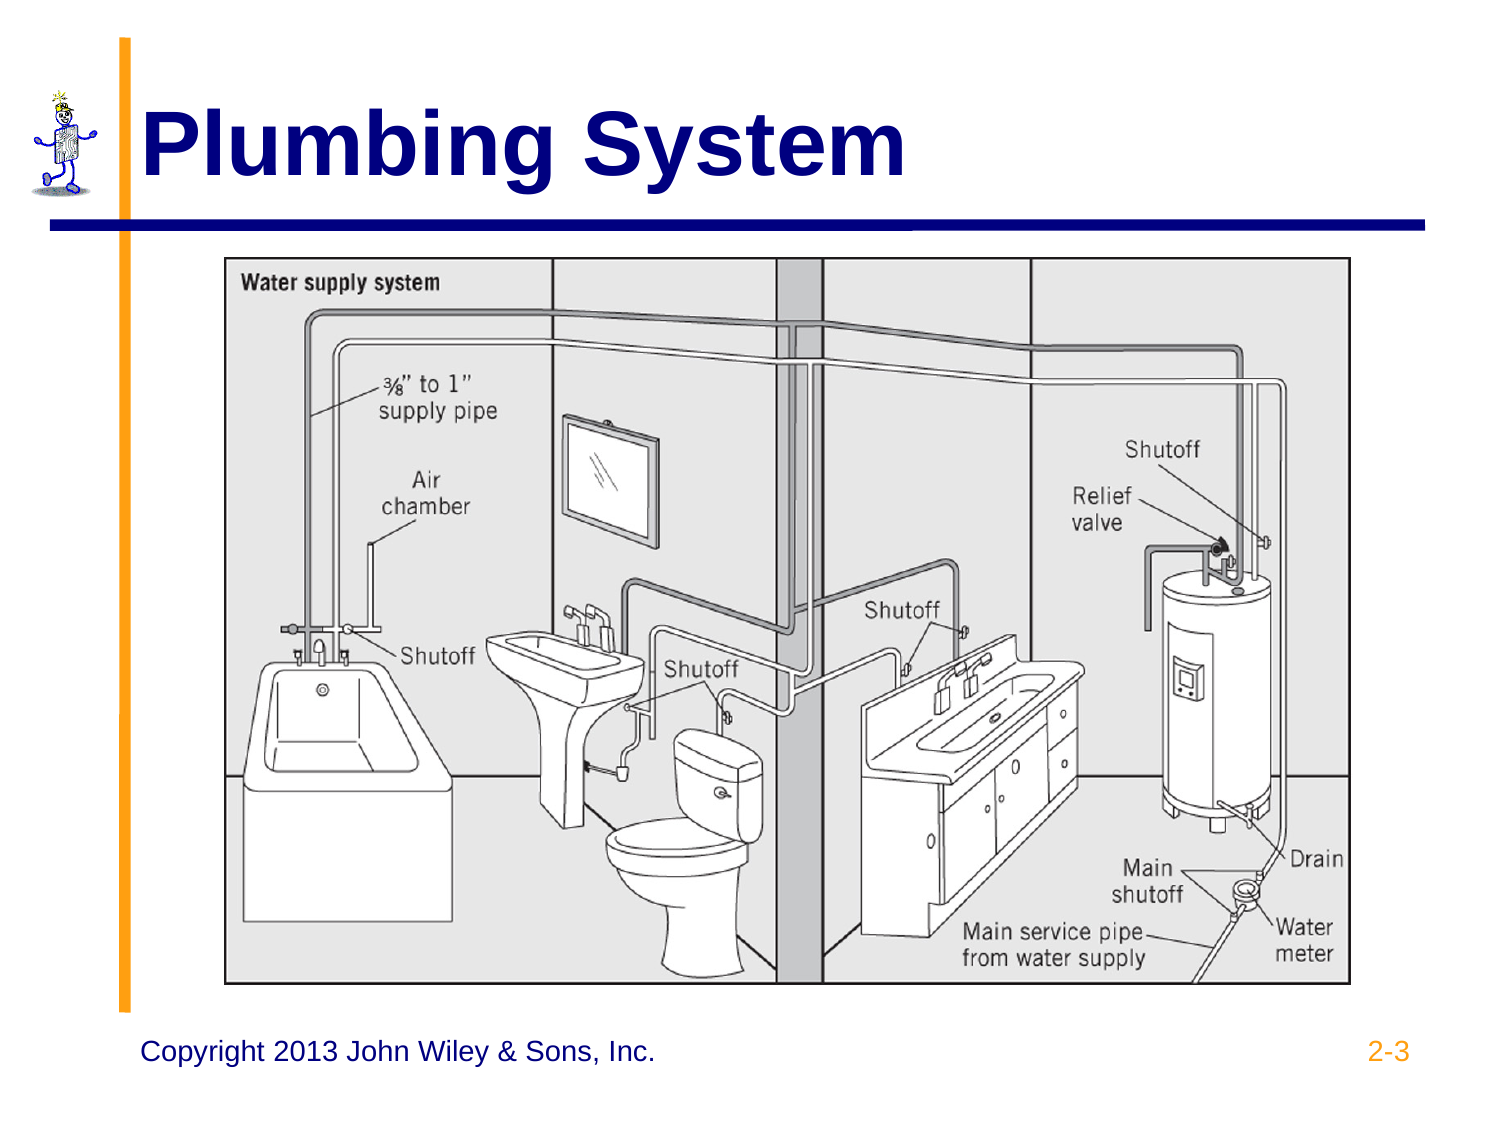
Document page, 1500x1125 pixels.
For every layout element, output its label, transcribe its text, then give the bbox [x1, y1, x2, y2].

picture [24, 87, 105, 204]
footer Copyright 2013 John Wiley & Sons, Inc. [124, 1024, 676, 1104]
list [216, 249, 1359, 993]
title Plumbing System [125, 45, 1425, 233]
slide_number 2-3 [1074, 1024, 1426, 1103]
